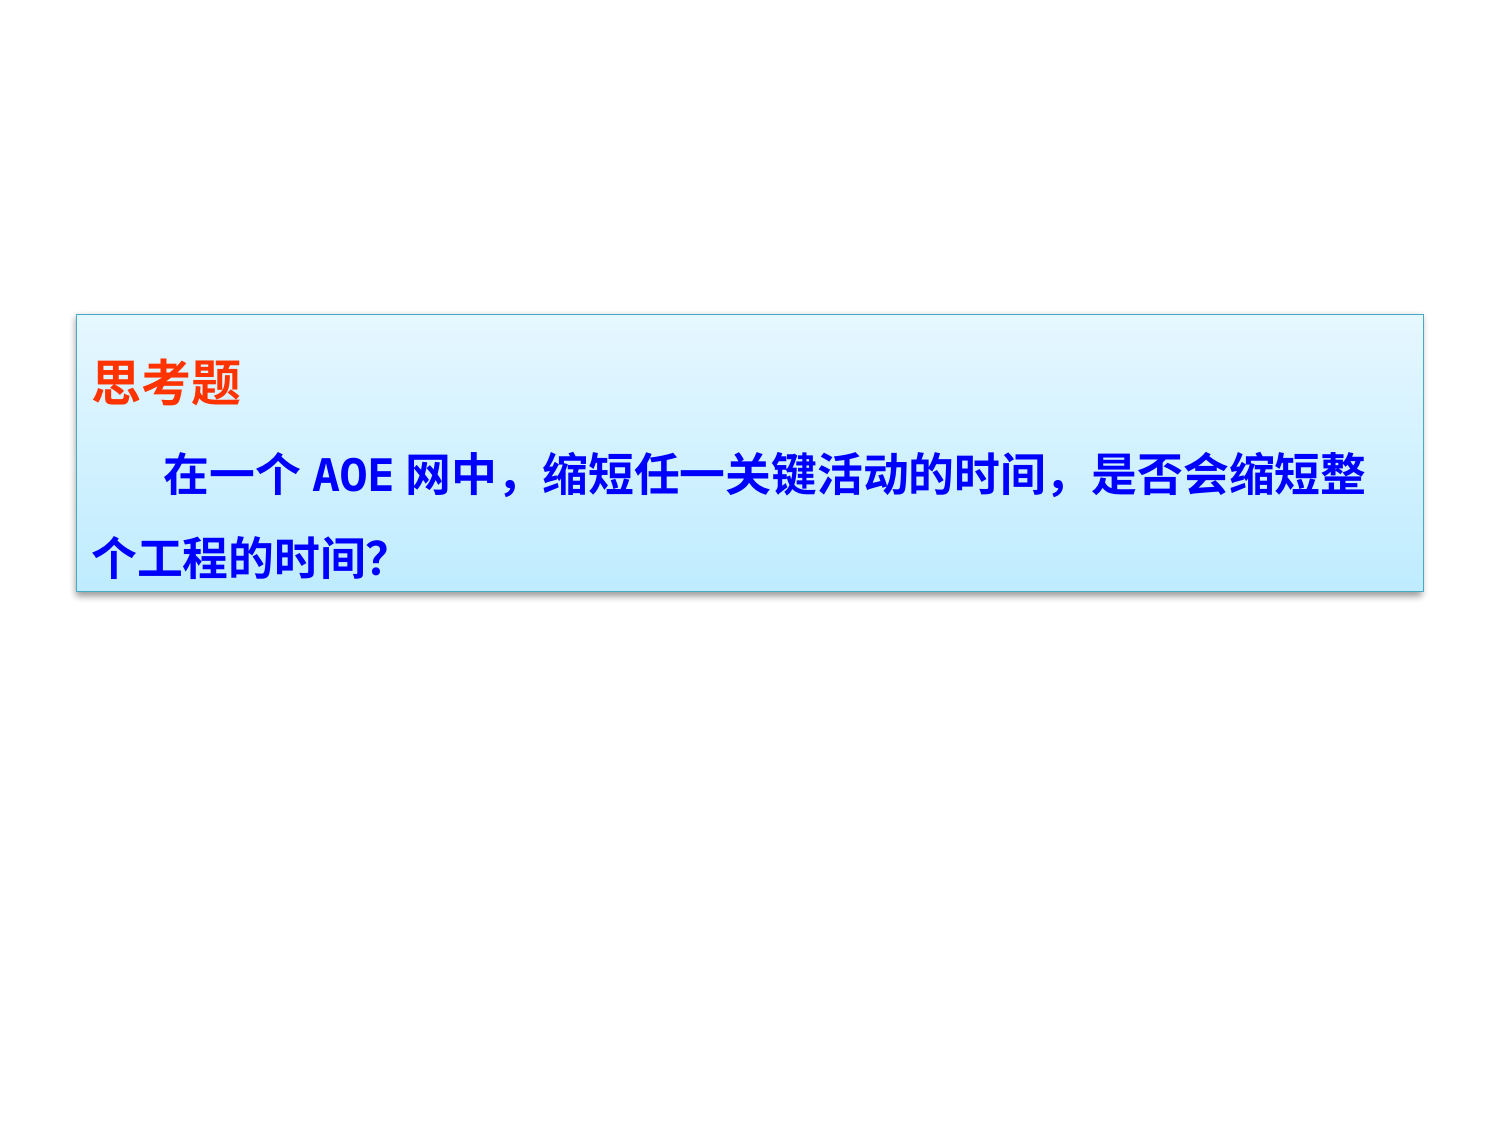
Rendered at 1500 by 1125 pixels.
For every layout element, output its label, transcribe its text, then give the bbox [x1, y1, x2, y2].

text_box 思考题 在一个AOE网中，缩短任一关键活动的时间，是否会缩短整个工程的时间？ [76, 314, 1424, 592]
